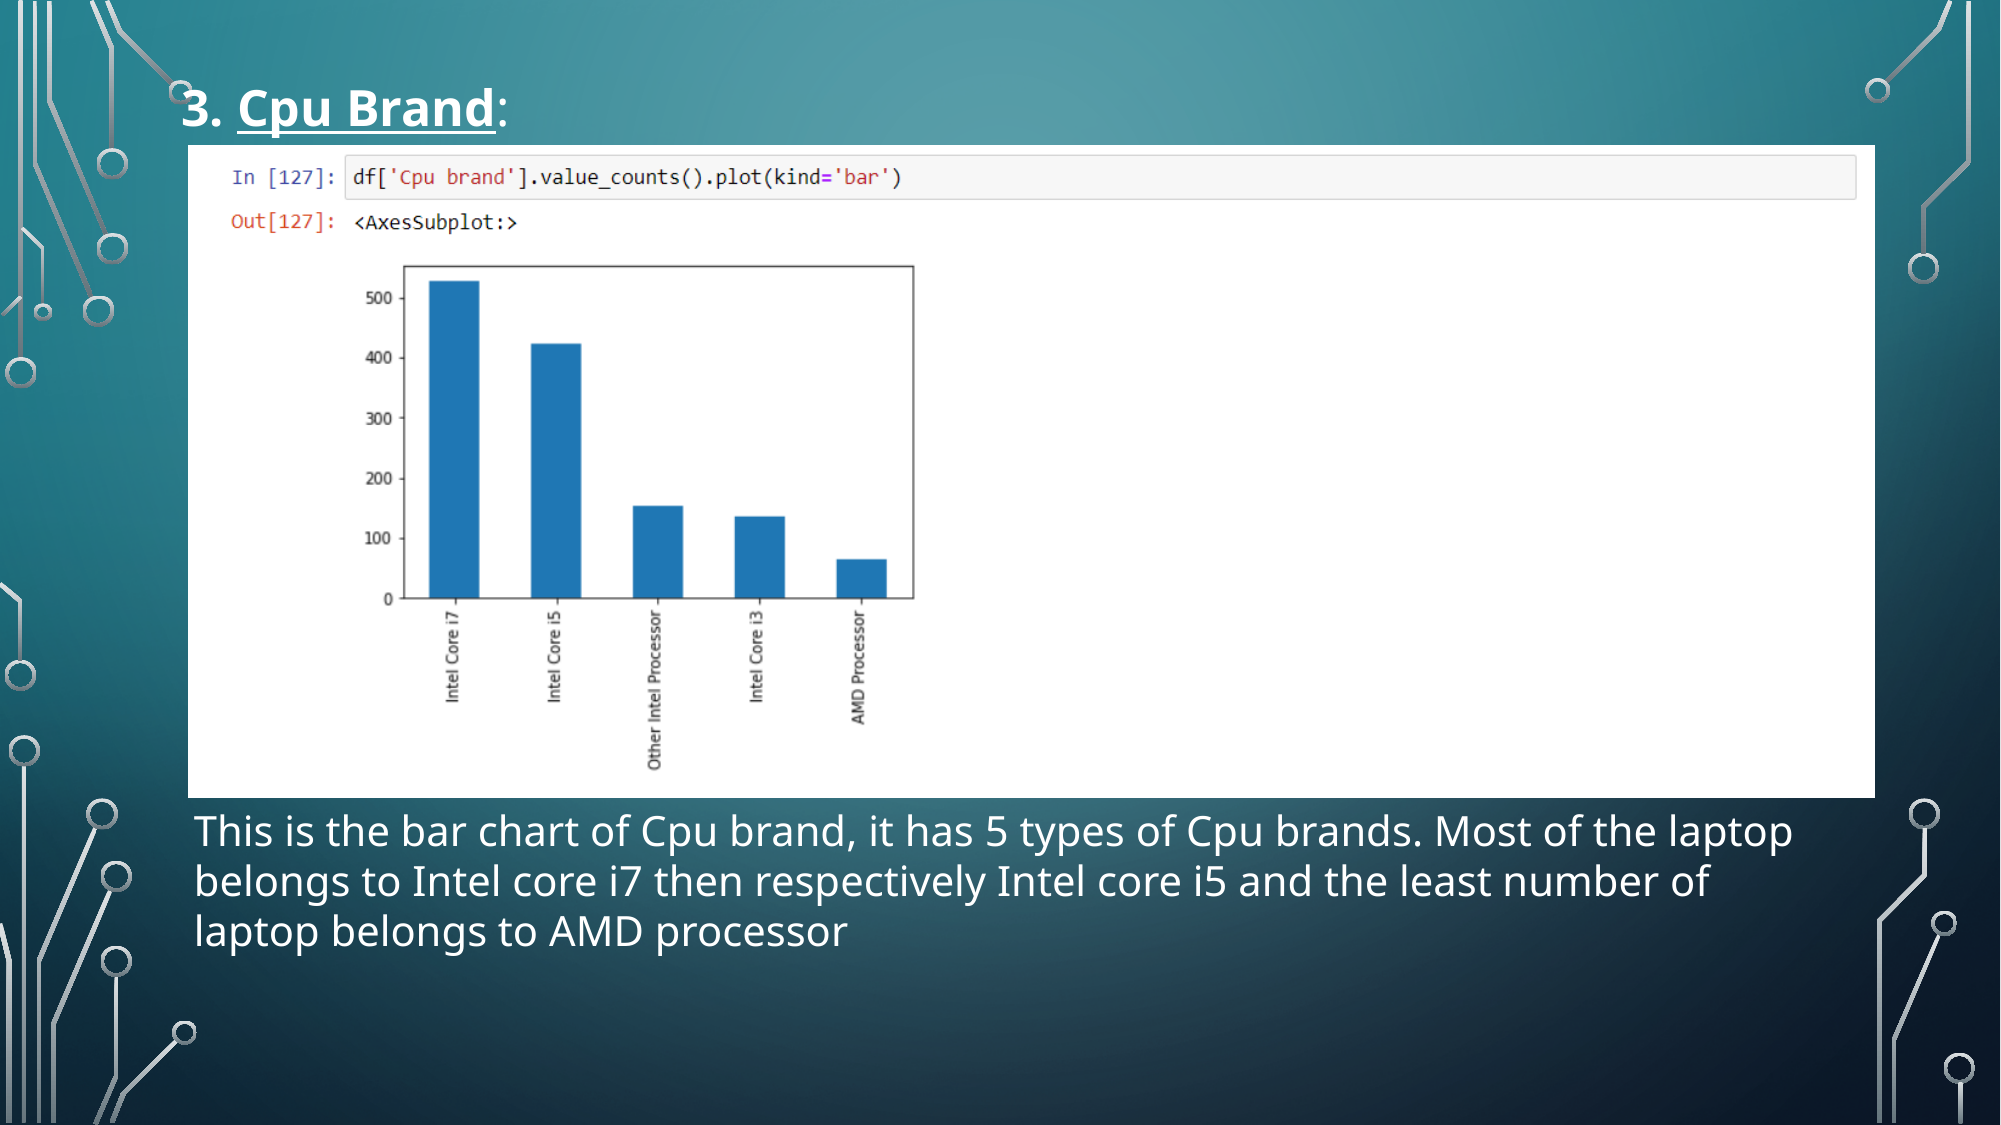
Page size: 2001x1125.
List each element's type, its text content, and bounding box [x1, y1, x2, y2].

text_box This is the bar chart of Cpu brand, it has 5 types of Cpu brands. Most of the laptop belongs to Intel core i7 then respectively Intel core i5 and the least number of laptop belongs to AMD processor [179, 797, 1848, 963]
picture [188, 145, 1876, 798]
text_box 3. Cpu Brand: [166, 69, 525, 145]
